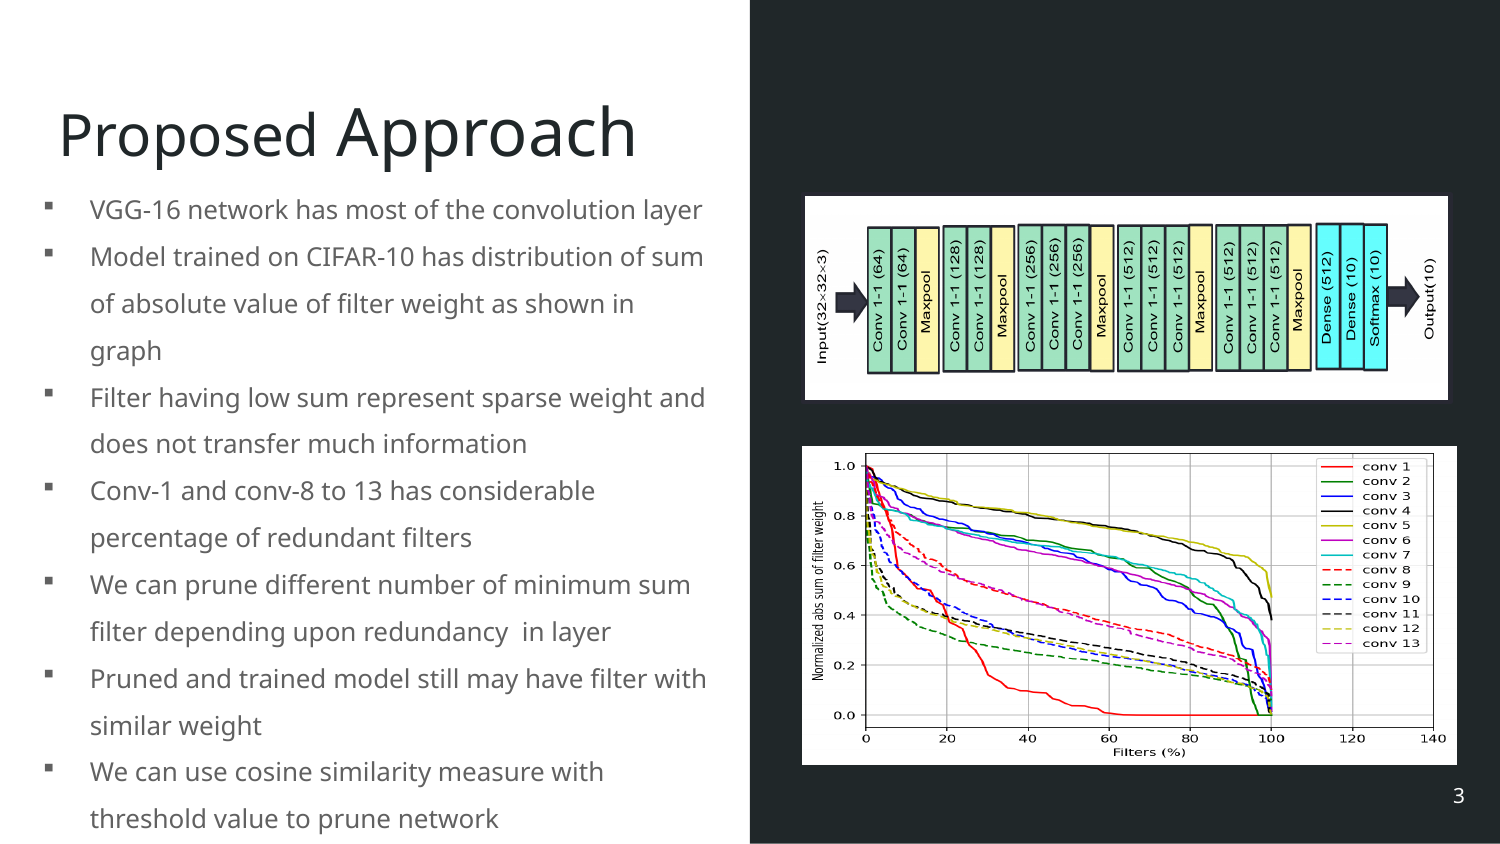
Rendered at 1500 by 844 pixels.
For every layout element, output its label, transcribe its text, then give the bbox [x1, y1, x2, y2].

title Proposed Approach [43, 75, 708, 170]
picture [802, 446, 1457, 766]
text_box [801, 192, 1453, 404]
text_box VGG-16 network has most of the convolution layer Model trained on CIFAR-10 has distribution of sum of absolute value of filter weight as shown in graph Filter having low sum represent sparse weight and does not transfer much information Conv-1 and conv-8 to 13 has considerable percentage of redundant filters We can prune different number of minimum sum filter depending upon redundancy in layer Pruned and trained model still may have filter with similar weight We can use cosine similarity measure with threshold value to prune network [28, 170, 723, 842]
picture [810, 214, 1443, 383]
slide_number 3 [1389, 764, 1480, 830]
